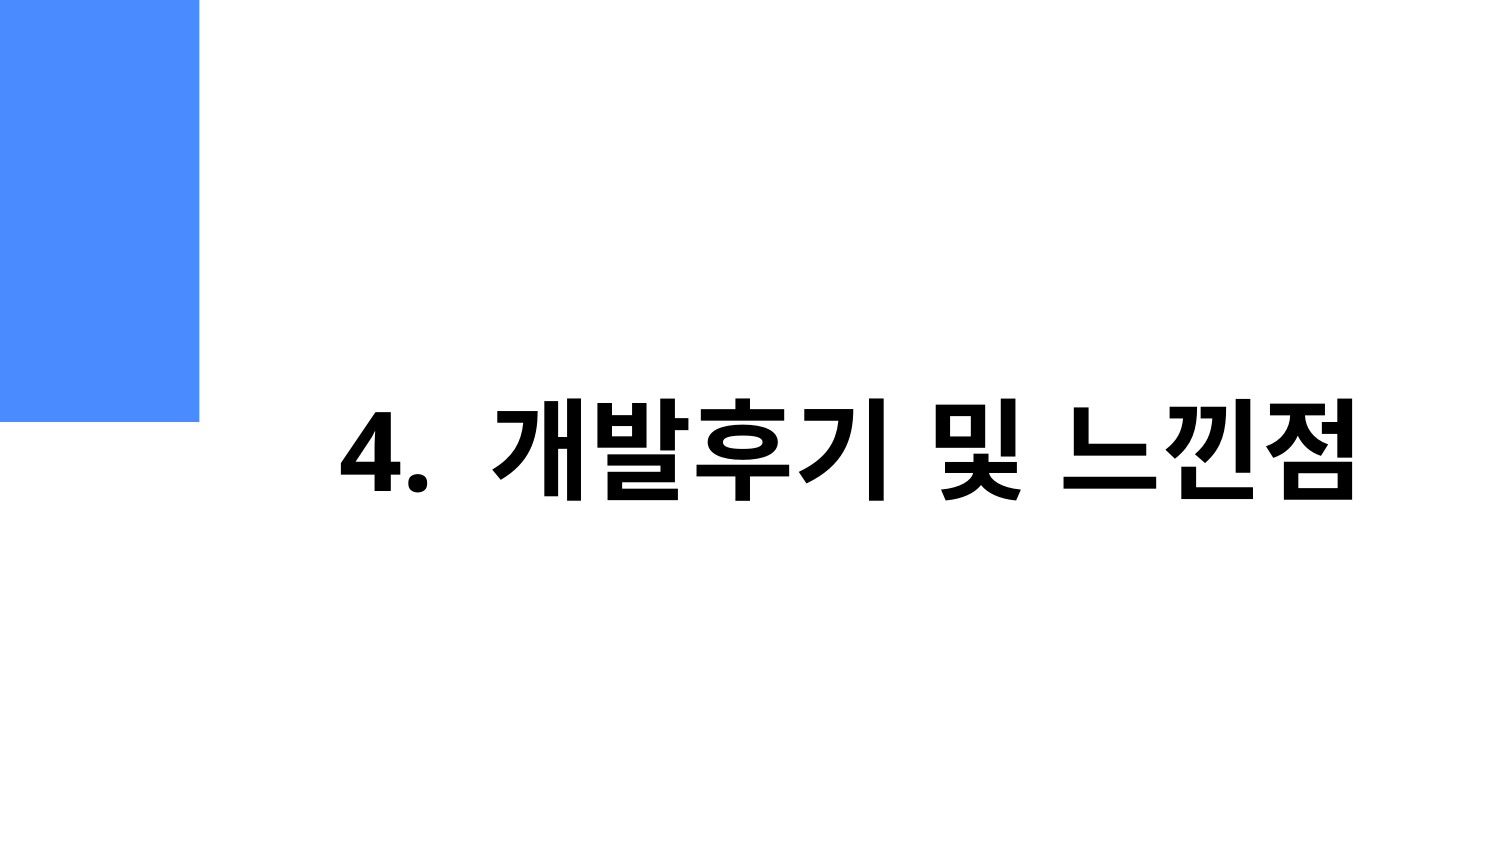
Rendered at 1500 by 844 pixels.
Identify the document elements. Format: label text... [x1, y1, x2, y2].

title 4. 개발후기 및 느낀점 [269, 192, 1381, 529]
